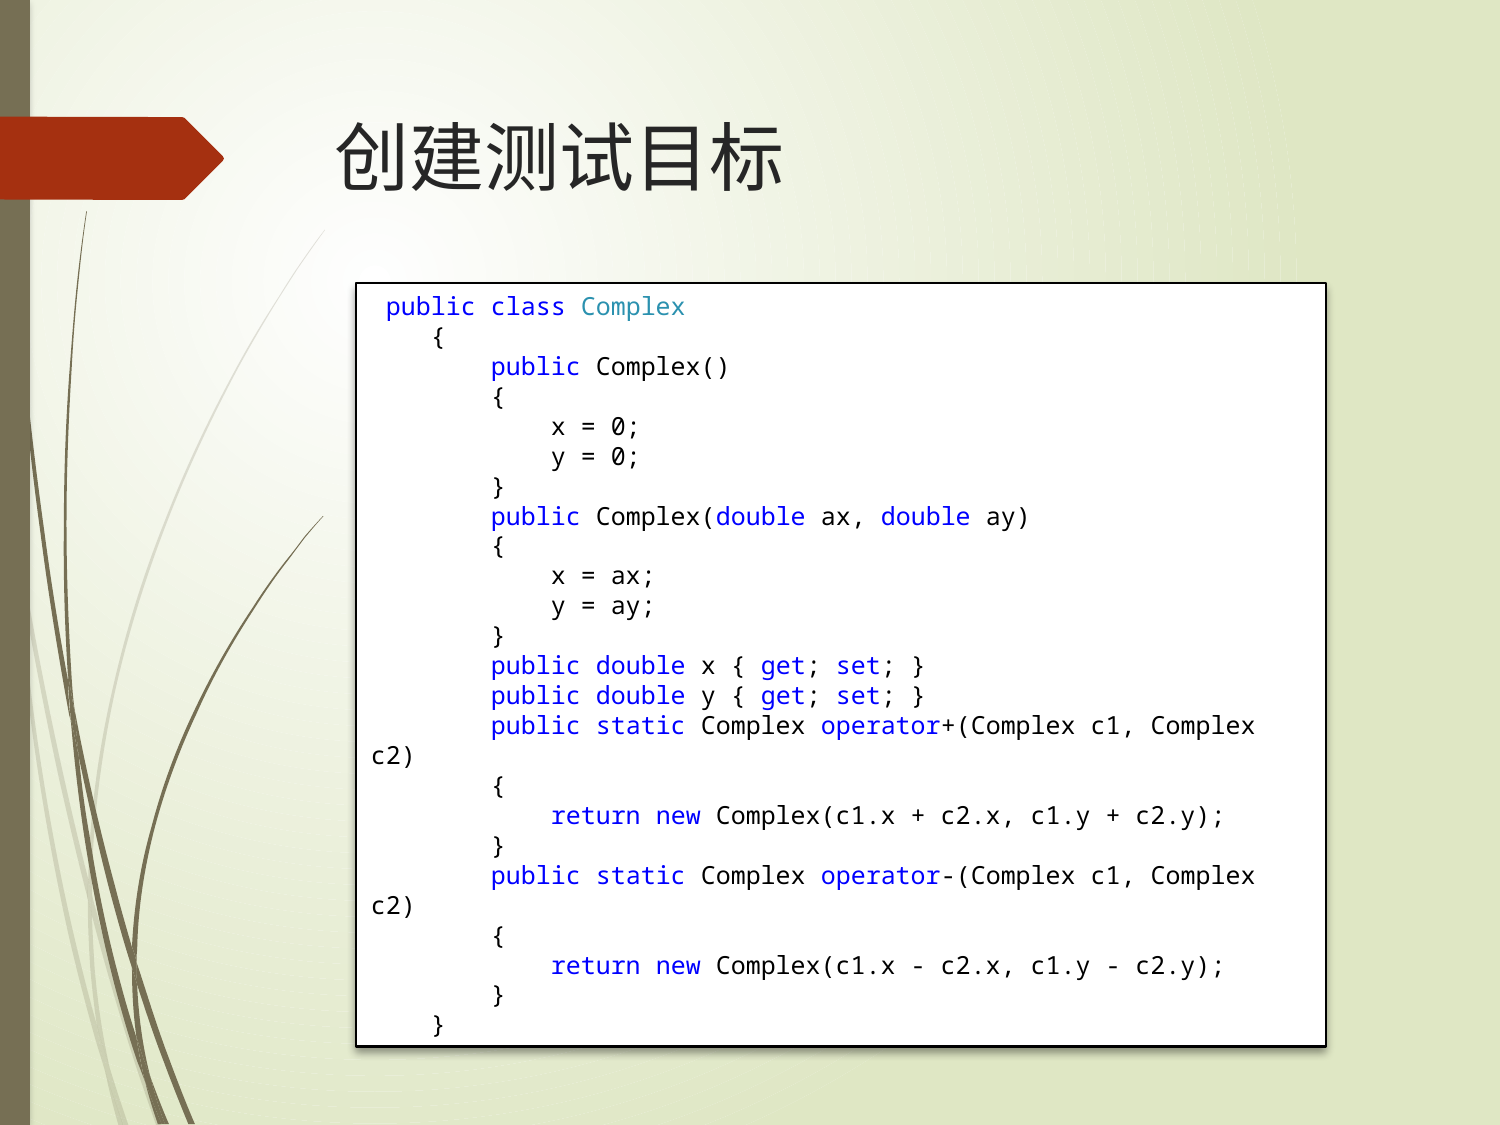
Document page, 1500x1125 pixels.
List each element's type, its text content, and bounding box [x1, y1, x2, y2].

title 创建测试目标 [319, 102, 1400, 313]
text_box public class Complex { public Complex() { x = 0; y = 0; } public Complex(double ax, double ay) { x = ax; y = ay; } public double x { get; set; } public double y { get; set; } public static Complex operator+(Complex c1, Complex c2) { return new Complex(c1.x + c2.x, c1.y + c2.y); } public static Complex operator-(Complex c1, Complex c2) { return new Complex(c1.x - c2.x, c1.y - c2.y); } } [355, 282, 1327, 1048]
